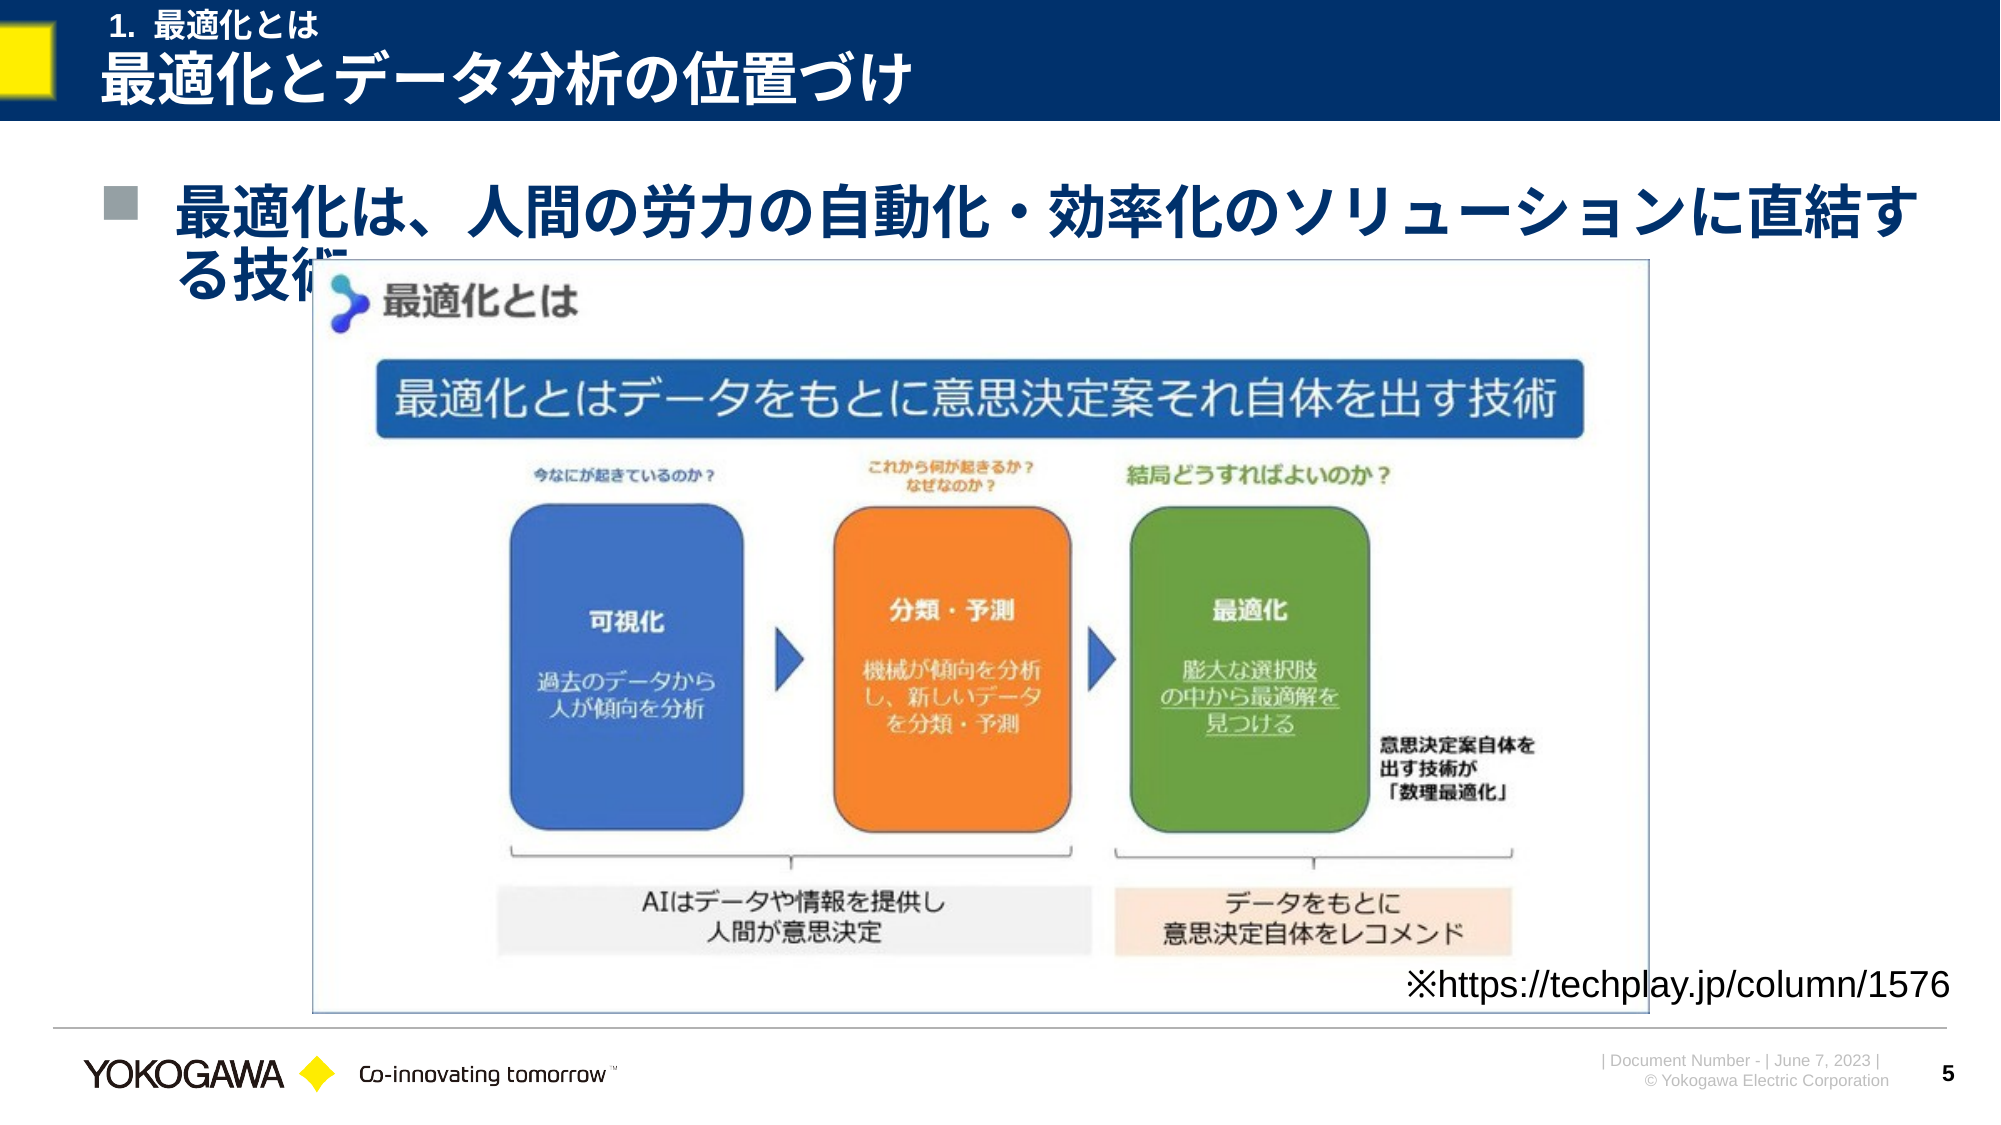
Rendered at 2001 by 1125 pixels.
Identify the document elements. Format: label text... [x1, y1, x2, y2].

picture [0, 6, 69, 115]
text_box ※https://techplay.jp/column/1576 [1650, 952, 1984, 1013]
title 最適化とデータ分析の位置づけ [84, 39, 1955, 125]
slide_number 5 [1904, 1042, 1970, 1103]
list 最適化は、人間の労力の自動化・効率化のソリューションに直結する技術。 [84, 175, 1944, 255]
text_box 1. 最適化とは [93, 0, 559, 52]
picture [83, 1055, 617, 1093]
picture [312, 259, 1650, 1014]
